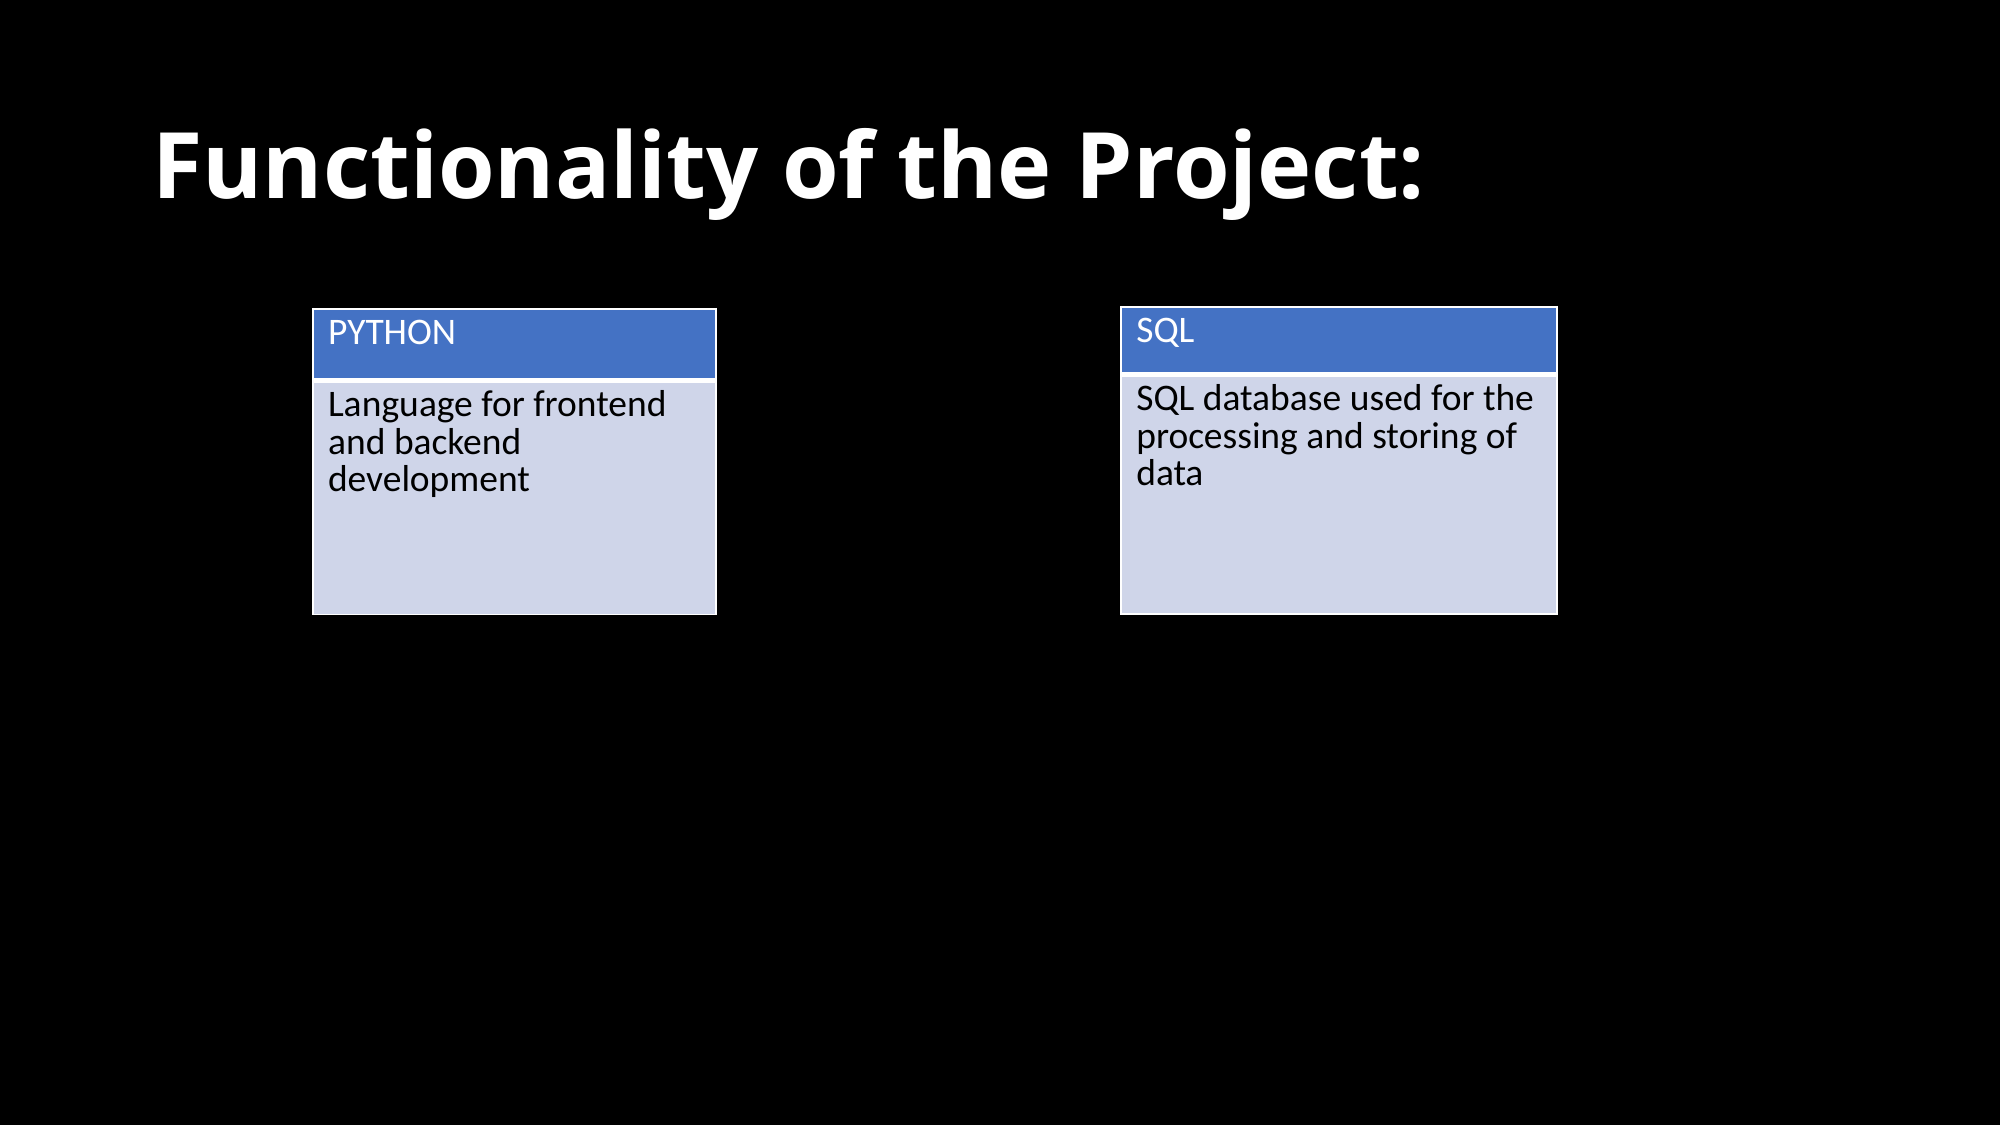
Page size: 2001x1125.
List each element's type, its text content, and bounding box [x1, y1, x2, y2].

table_cell Language for frontend and backend development [314, 383, 715, 614]
table_header SQL [1122, 308, 1556, 372]
table_header PYTHON [314, 310, 715, 378]
title Functionality of the Project: [137, 59, 1863, 278]
table_cell SQL database used for the processing and storing of data [1122, 377, 1556, 613]
